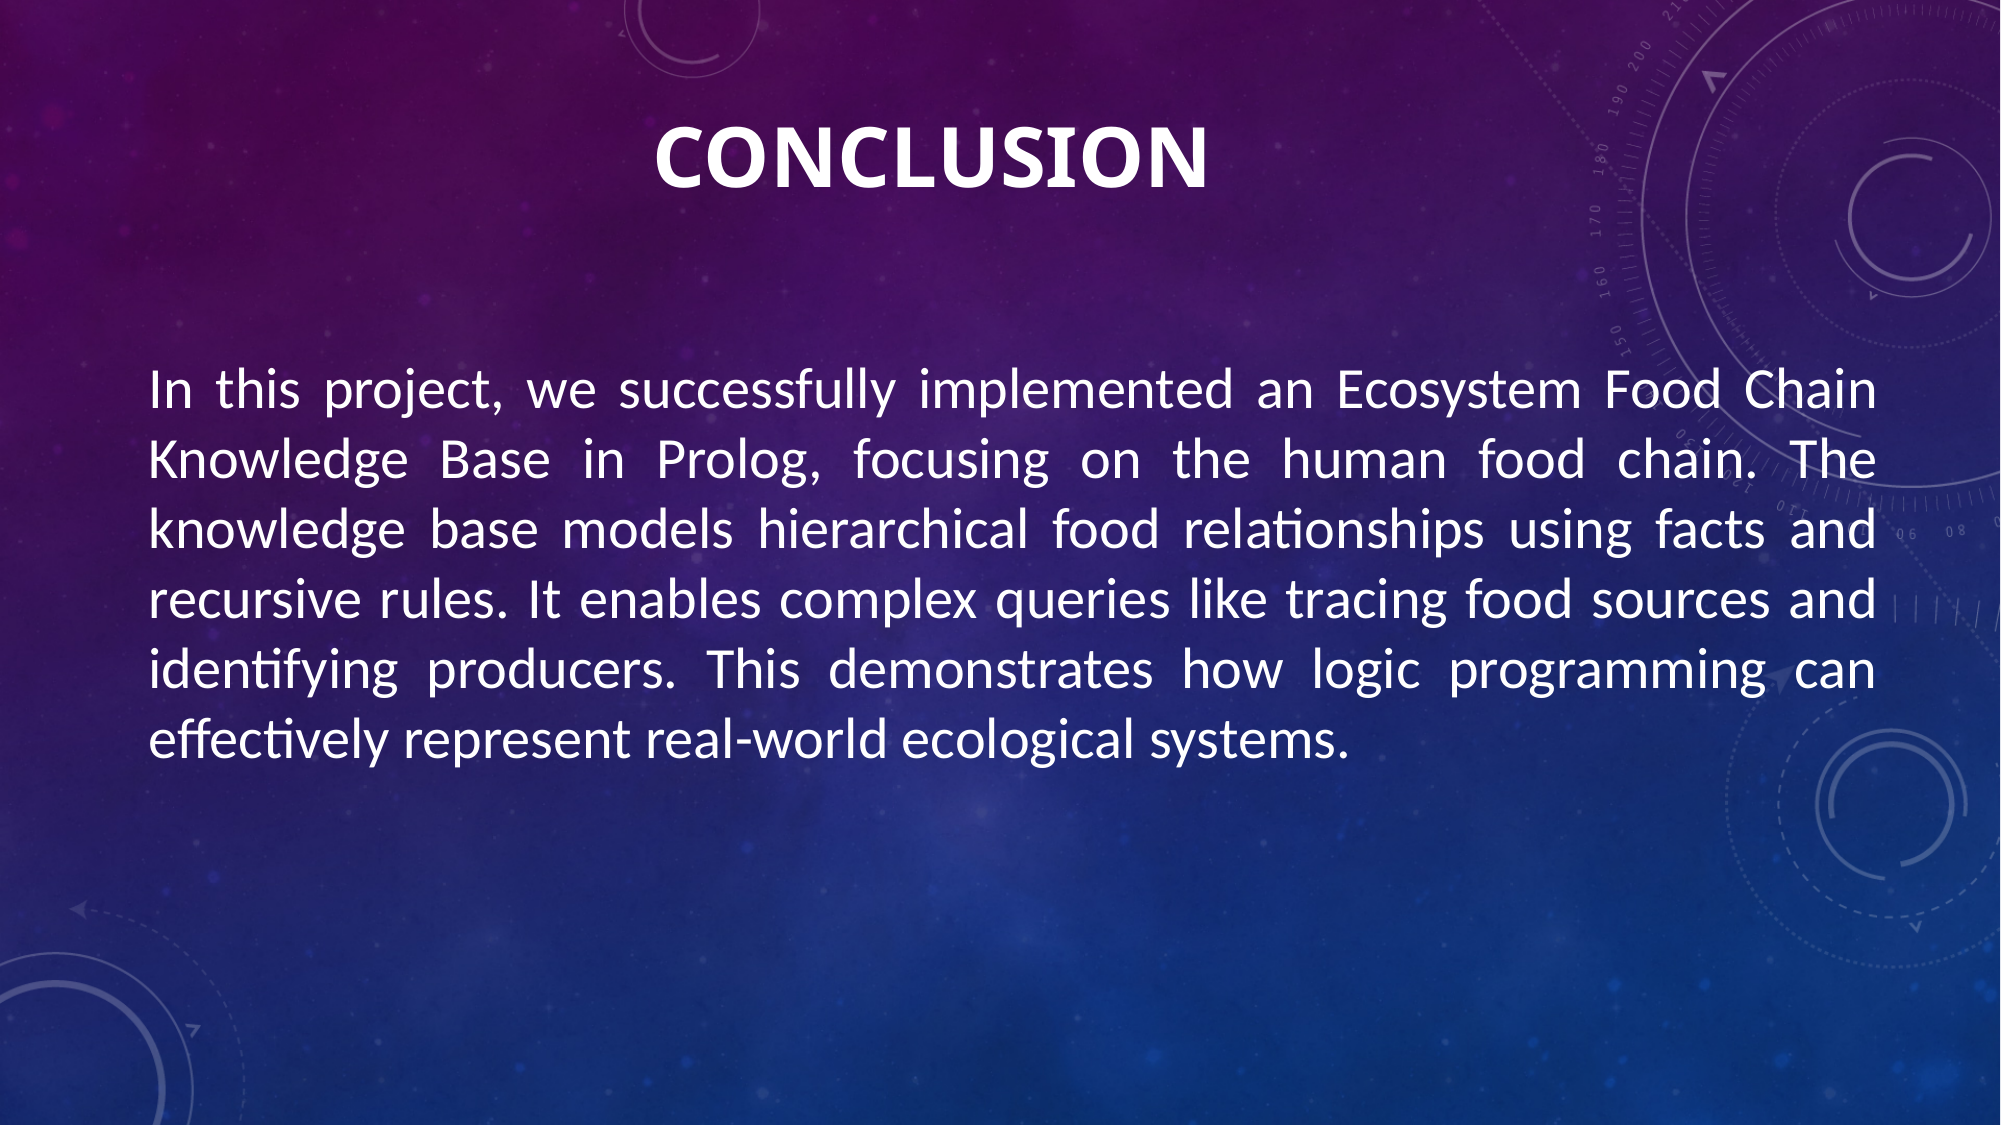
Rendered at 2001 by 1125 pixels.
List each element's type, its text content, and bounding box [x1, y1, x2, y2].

text_box In this project, we successfully implemented an Ecosystem Food Chain Knowledge Base in Prolog, focusing on the human food chain. The knowledge base models hierarchical food relationships using facts and recursive rules. It enables complex queries like tracing food sources and identifying producers. This demonstrates how logic programming can effectively represent real-world ecological systems. [134, 342, 1894, 778]
title Conclusion [112, 99, 1775, 210]
picture [0, 0, 2001, 1125]
